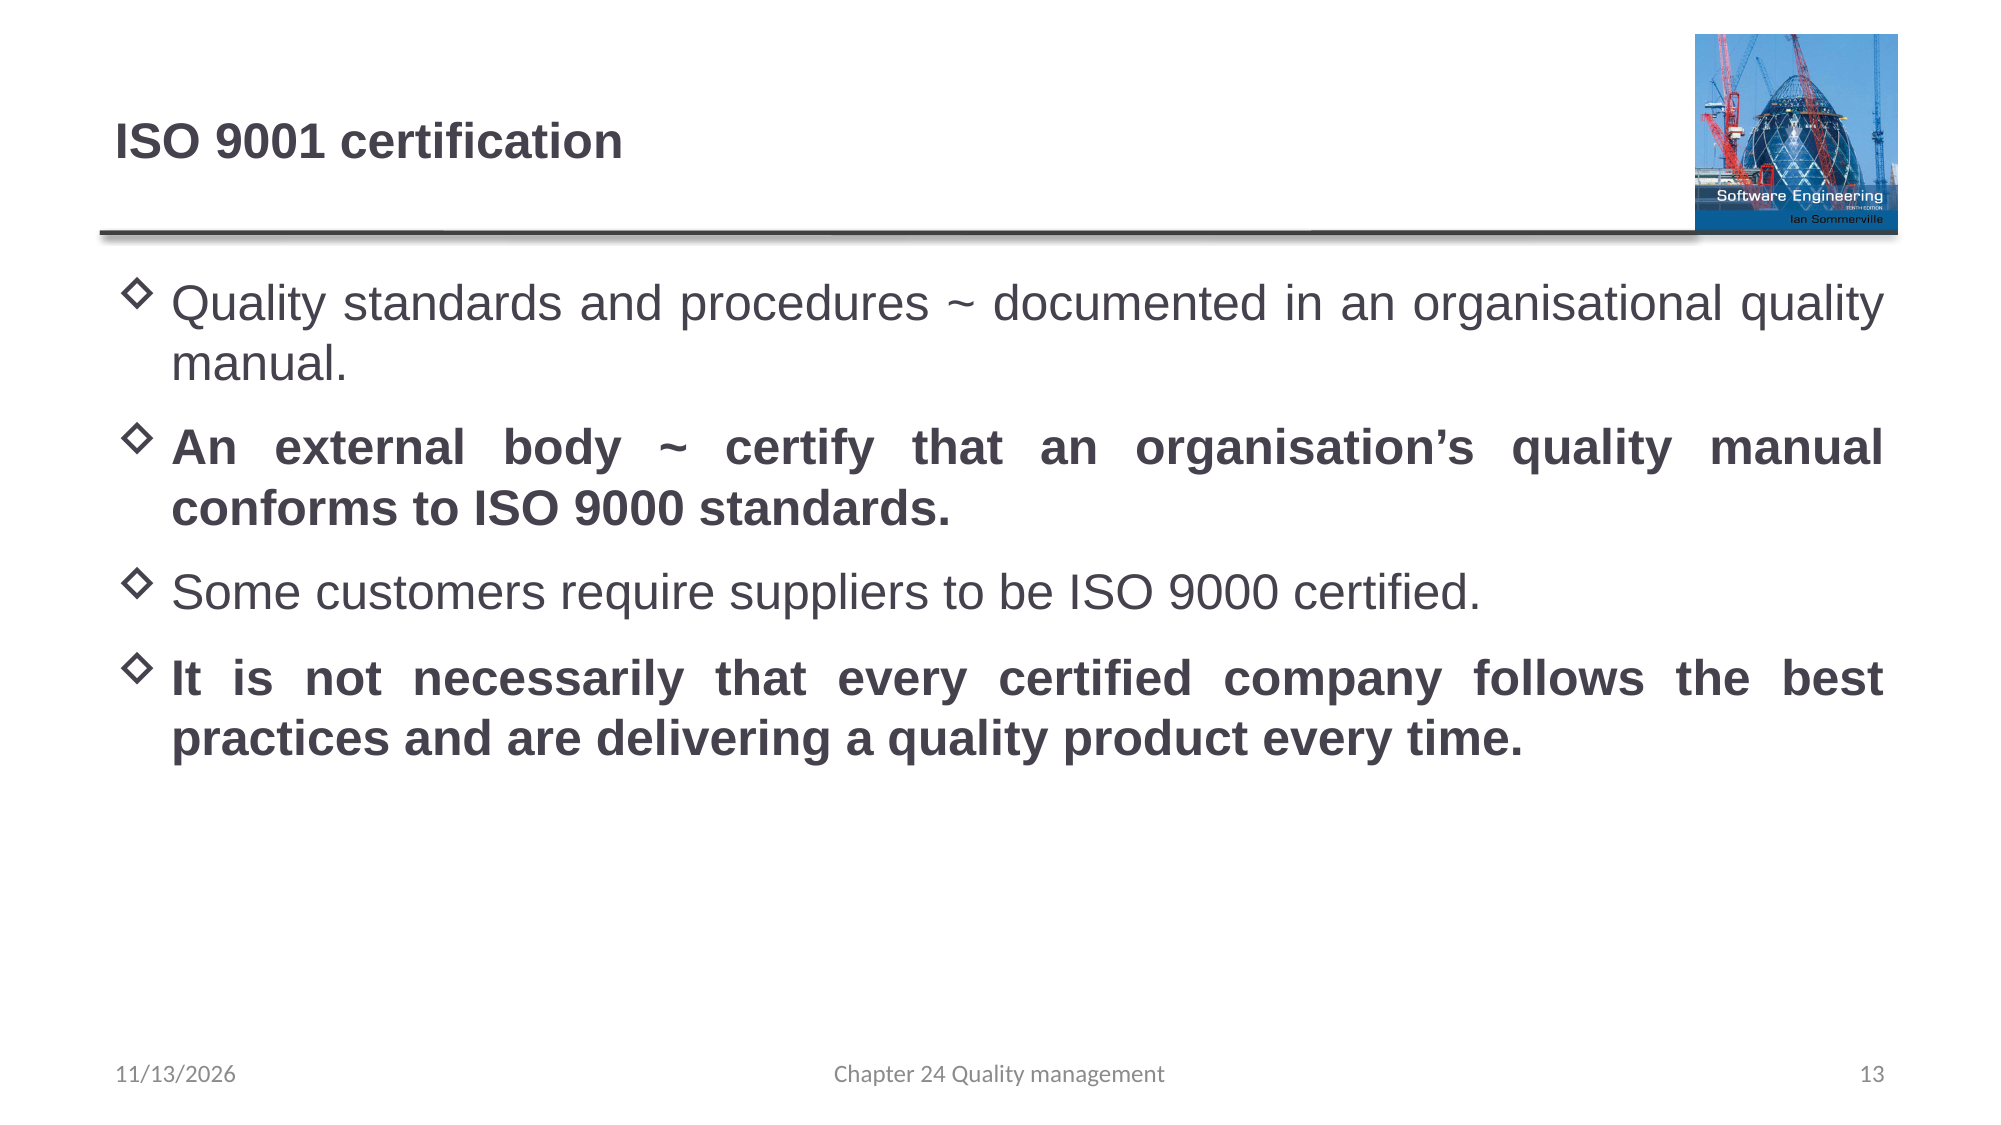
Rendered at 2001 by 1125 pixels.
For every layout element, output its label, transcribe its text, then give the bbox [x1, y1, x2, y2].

footer Chapter 24 Quality management [683, 1042, 1317, 1103]
picture [1695, 34, 1898, 230]
list Quality standards and procedures ~ documented in an organisational quality manual. An external body ~ certify that an organisation’s quality manual conforms to ISO 9000 standards. Some customers require suppliers to be ISO 9000 certified. It is not necessarily that every certified company follows the best practices and are delivering a quality product every time. [99, 262, 1900, 1005]
title ISO 9001 certification [99, 44, 1696, 233]
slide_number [99, 1042, 567, 1103]
slide_number 13 [1433, 1042, 1900, 1103]
